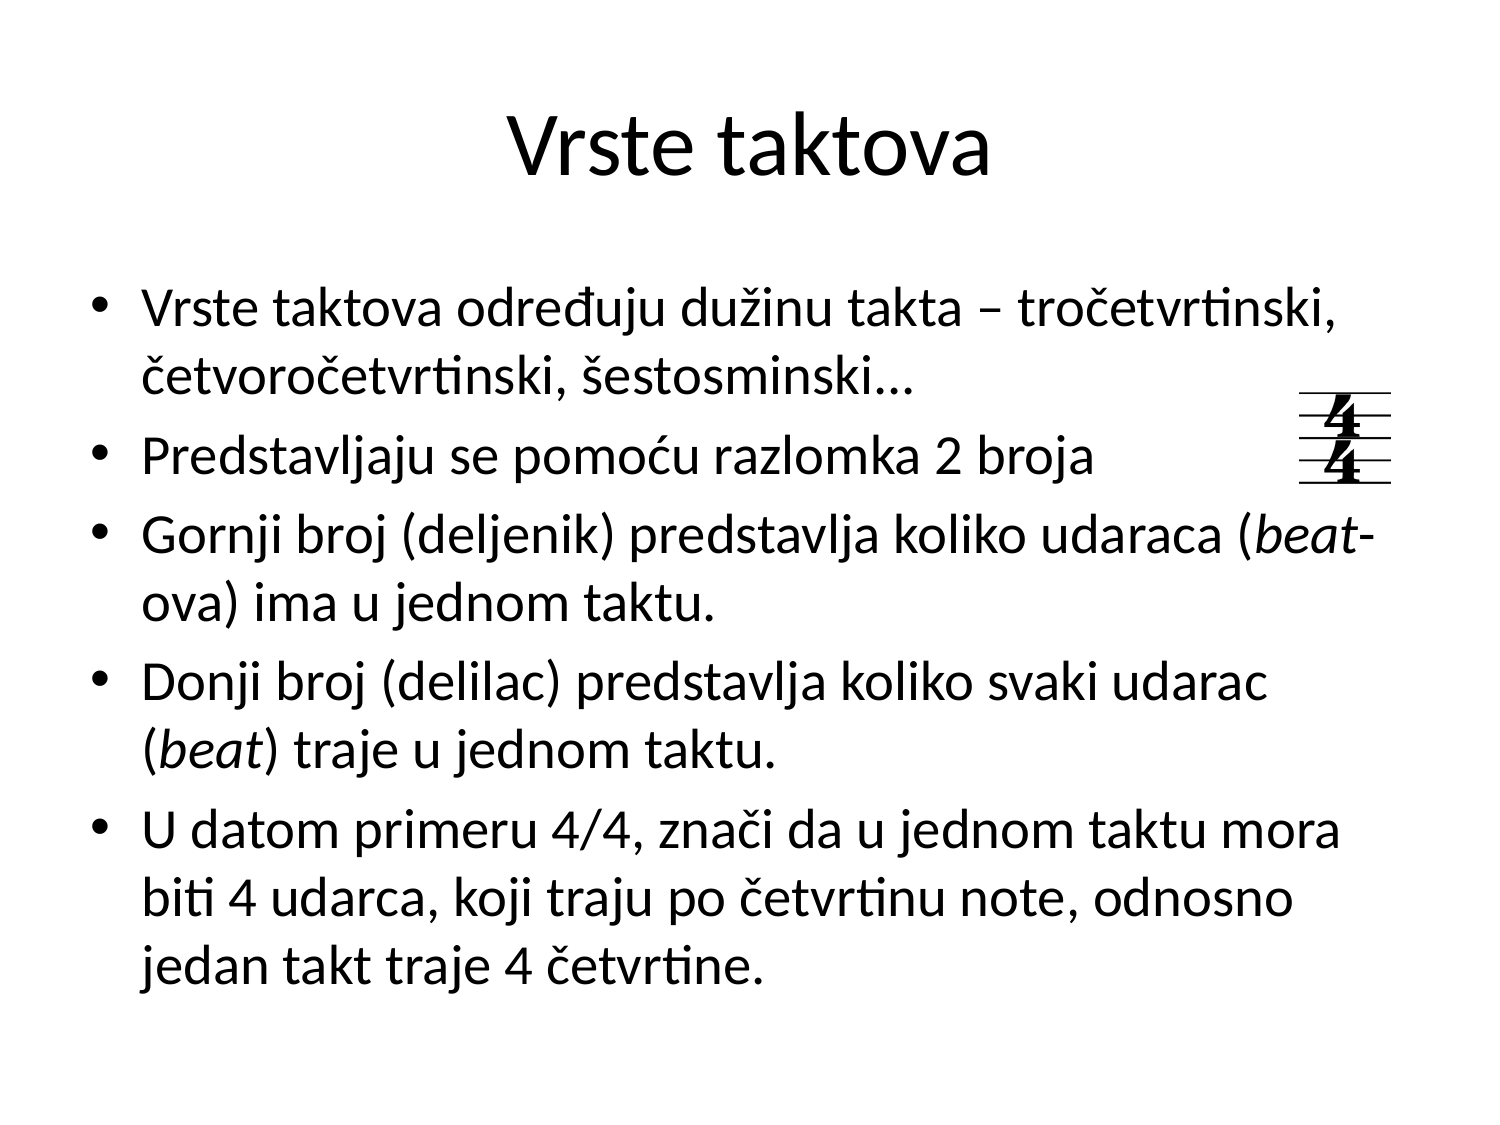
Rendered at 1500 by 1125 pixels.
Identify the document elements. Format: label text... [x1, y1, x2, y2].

title Vrste taktova [75, 45, 1425, 233]
list Vrste taktova određuju dužinu takta – tročetvrtinski, četvoročetvrtinski, šestosminski... Predstavljaju se pomoću razlomka 2 broja Gornji broj (deljenik) predstavlja koliko udaraca (beat-ova) ima u jednom taktu. Donji broj (delilac) predstavlja koliko svaki udarac (beat) traje u jednom taktu. U datom primeru 4/4, znači da u jednom taktu mora biti 4 udarca, koji traju po četvrtinu note, odnosno jedan takt traje 4 četvrtine. [75, 262, 1425, 1005]
picture [1299, 374, 1391, 498]
